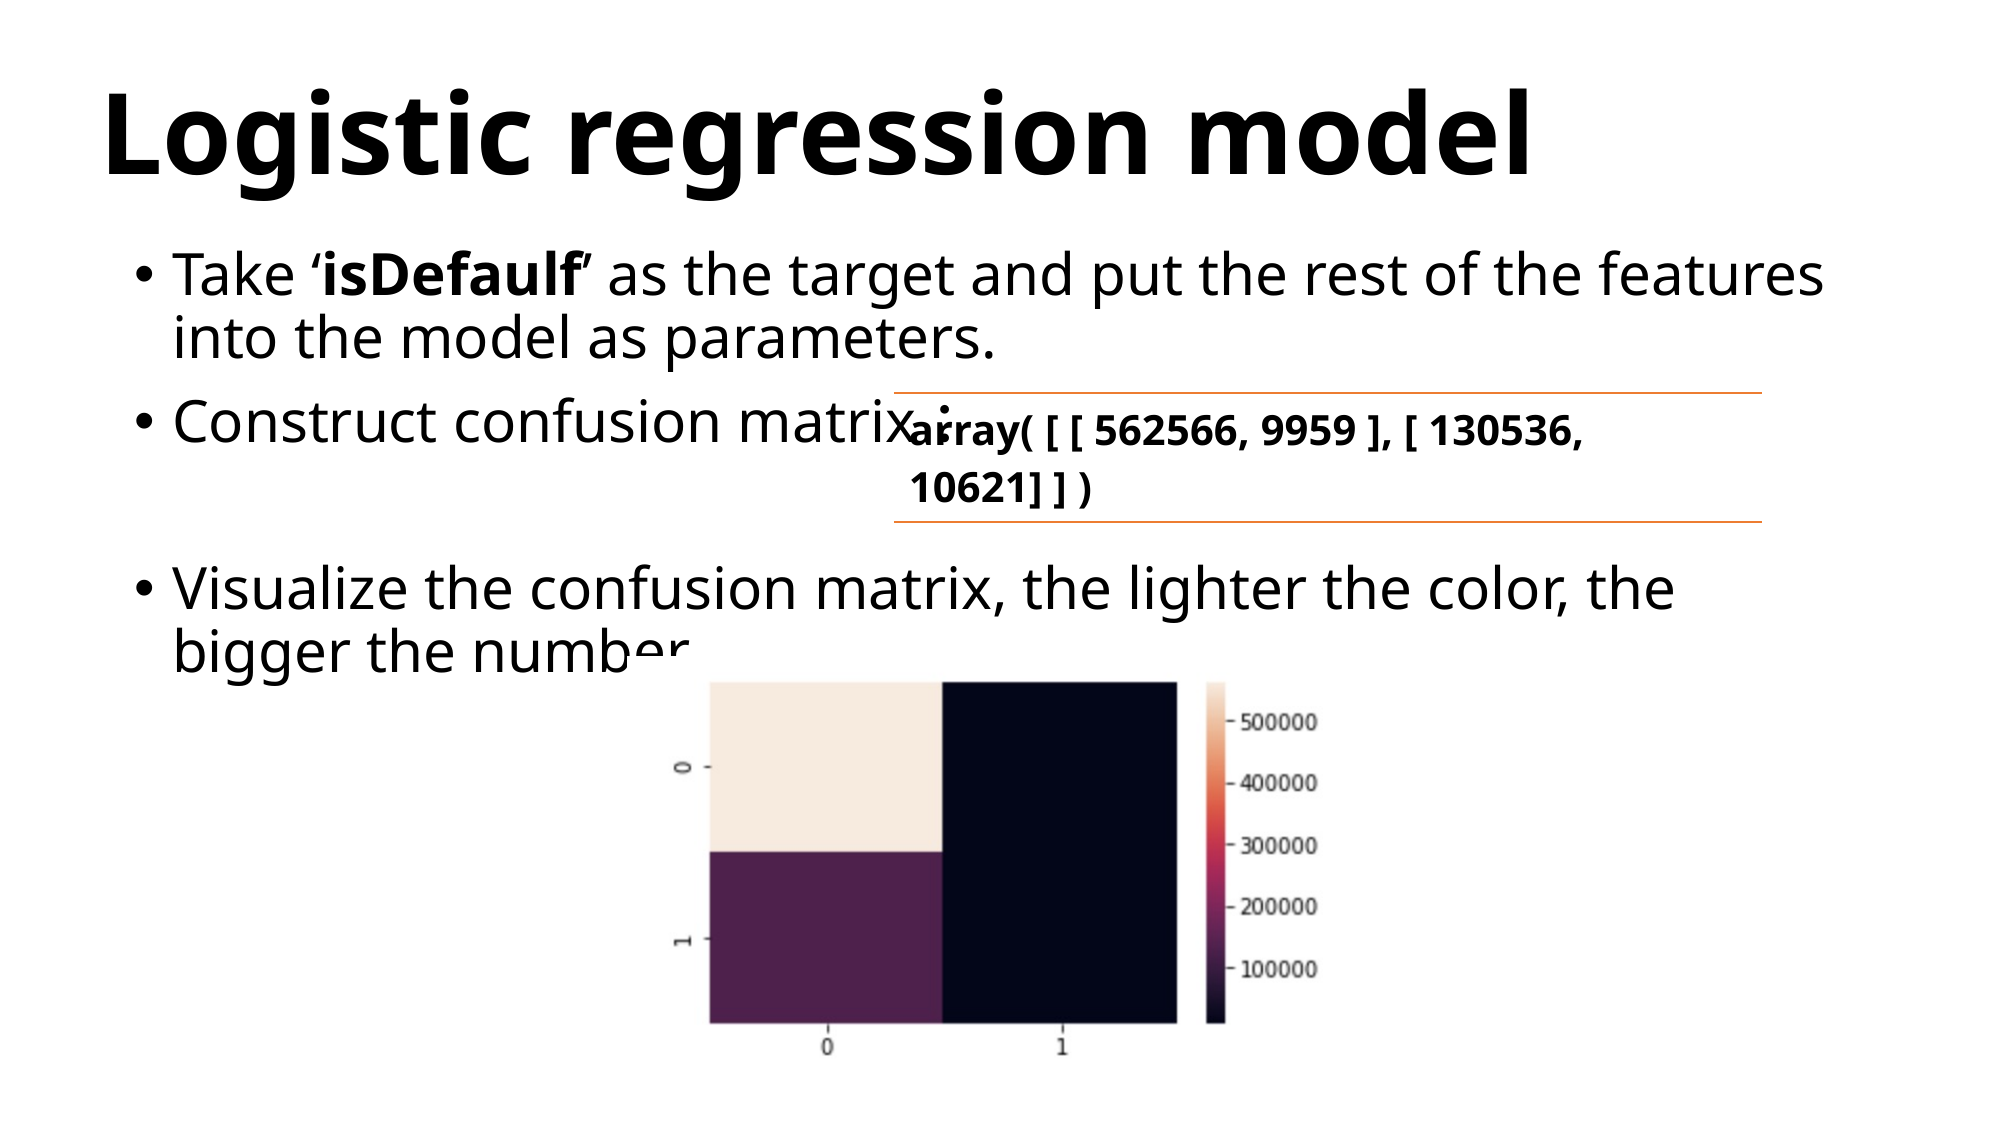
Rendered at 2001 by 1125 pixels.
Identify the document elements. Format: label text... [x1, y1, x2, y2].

text_box Logistic regression model [84, 20, 1810, 238]
picture [627, 656, 1373, 1079]
table_header array( [ [ 562566, 9959 ], [ 130536, 10621] ] ) [894, 394, 1762, 521]
list Take ‘isDefaulf’ as the target and put the rest of the features into the model as parameters. Construct confusion matrix： Visualize the confusion matrix, the lighter the color, the bigger the number [119, 237, 1845, 952]
